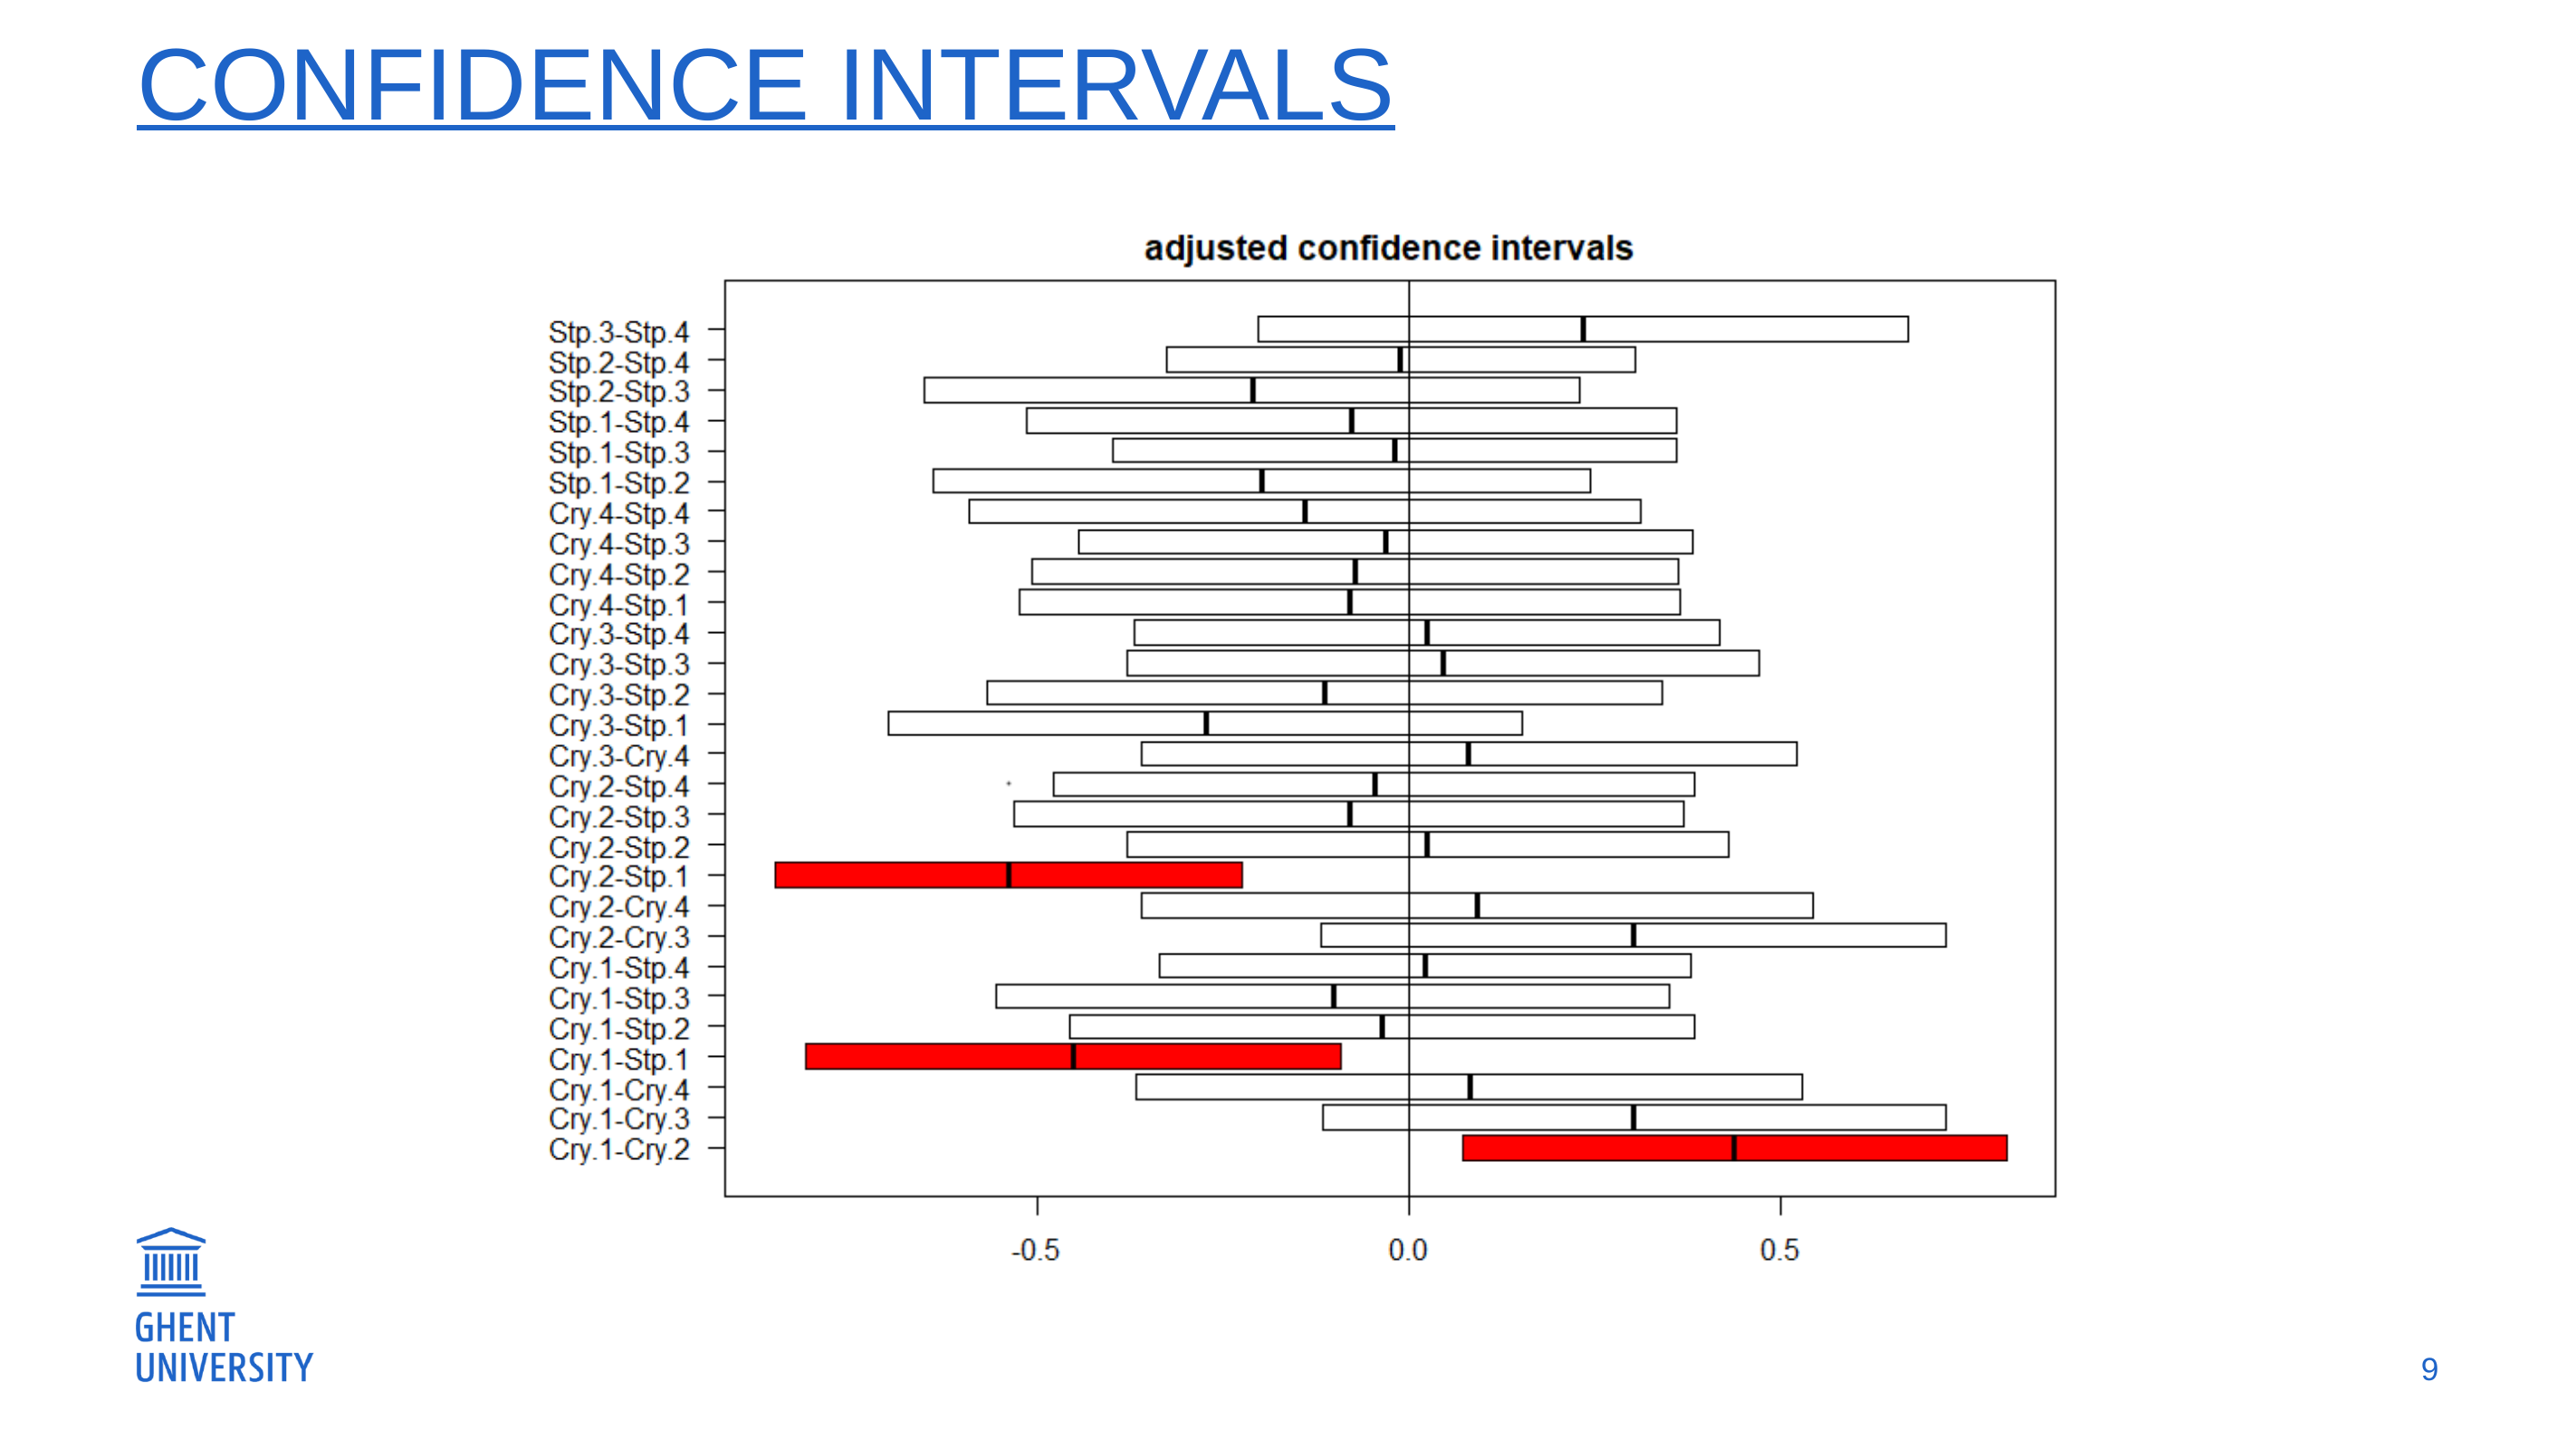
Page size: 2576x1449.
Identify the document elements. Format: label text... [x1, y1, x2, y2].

title Confidence intervals [123, 20, 2456, 149]
picture [68, 1175, 411, 1449]
picture [450, 212, 2126, 1266]
slide_number 9 [2315, 1329, 2453, 1407]
